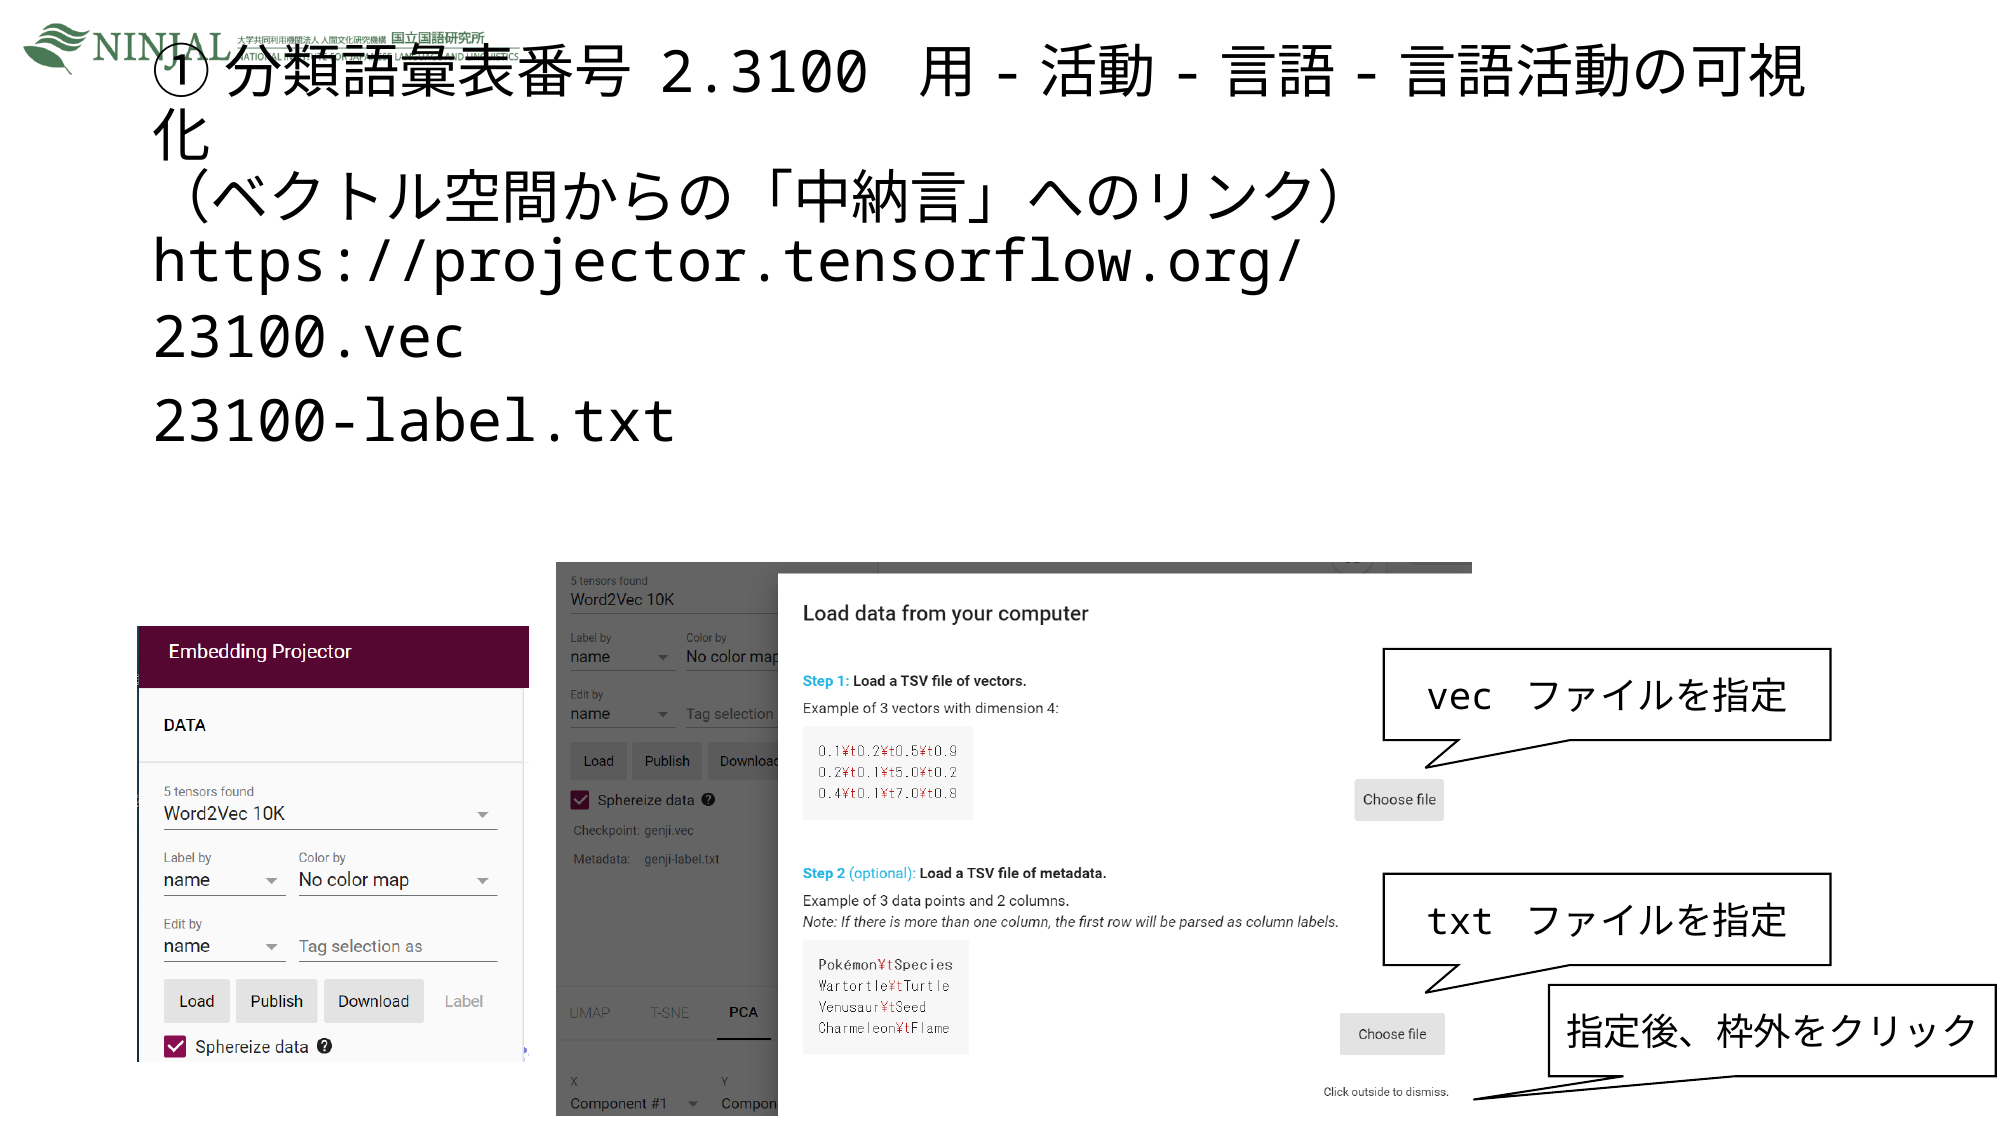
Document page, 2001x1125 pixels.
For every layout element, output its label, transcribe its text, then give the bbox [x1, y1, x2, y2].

list 23100.vec 23100-label.txt [137, 299, 1863, 1014]
picture [137, 626, 529, 1062]
title ①分類語彙表番号 2.3100 用-活動-言語-言語活動の可視化 （ベクトル空間からの「中納言」へのリンク） https://projector.tensorflow.org/ [137, 59, 1863, 278]
text_box txt ファイルを指定 [1472, 872, 1832, 985]
picture [556, 562, 1472, 1116]
text_box 指定後、枠外をクリック [1473, 983, 1997, 1101]
text_box vec ファイルを指定 [1472, 647, 1832, 760]
picture [17, 19, 539, 79]
